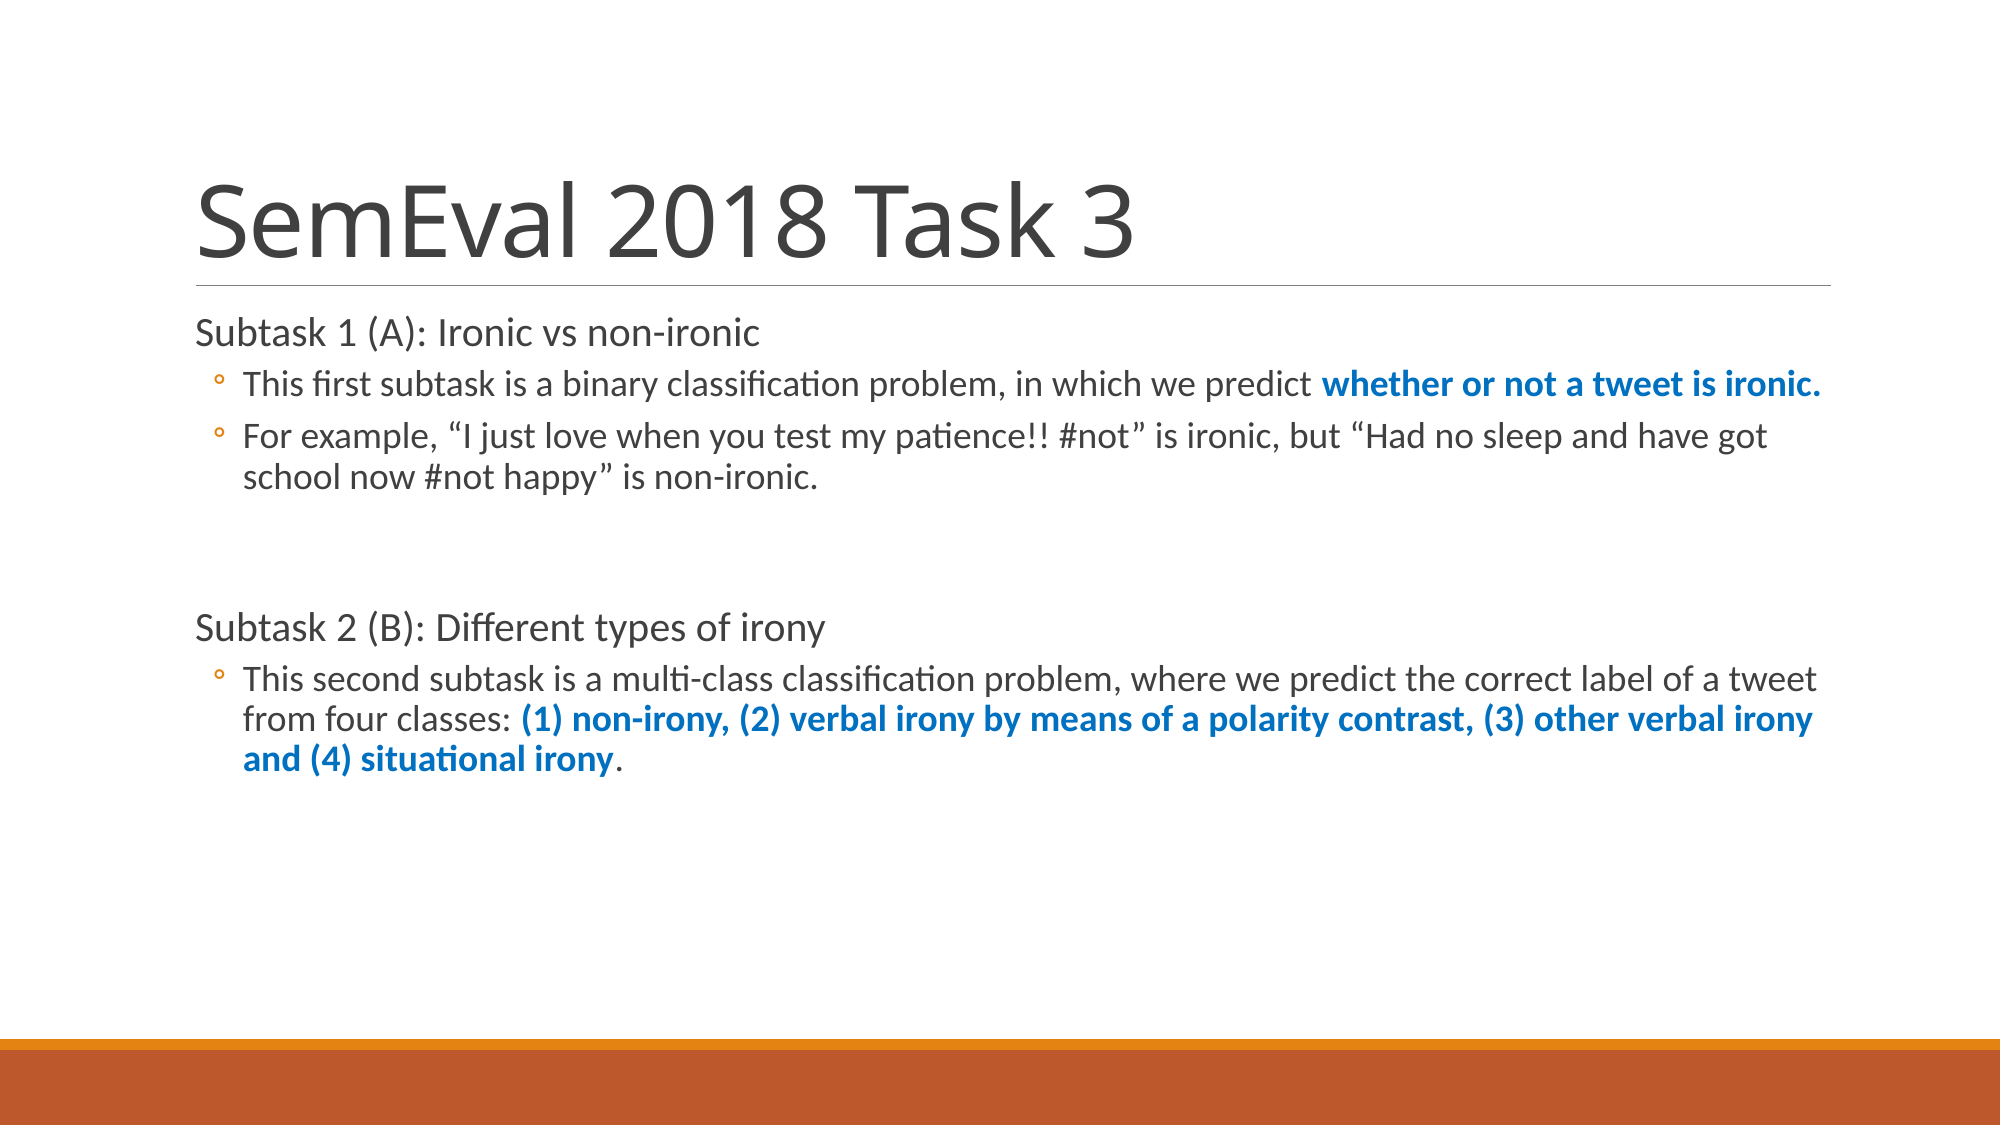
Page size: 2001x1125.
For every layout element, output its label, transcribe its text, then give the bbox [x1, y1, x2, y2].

list Subtask 1 (A): Ironic vs non-ironic This first subtask is a binary classification problem, in which we predict whether or not a tweet is ironic. For example, “I just love when you test my patience!! #not” is ironic, but “Had no sleep and have got school now #not happy” is non-ironic. Subtask 2 (B): Different types of irony This second subtask is a multi-class classification problem, where we predict the correct label of a tweet from four classes: (1) non-irony, (2) verbal irony by means of a polarity contrast, (3) other verbal irony and (4) situational irony. [180, 302, 1830, 963]
title SemEval 2018 Task 3 [180, 47, 1830, 285]
